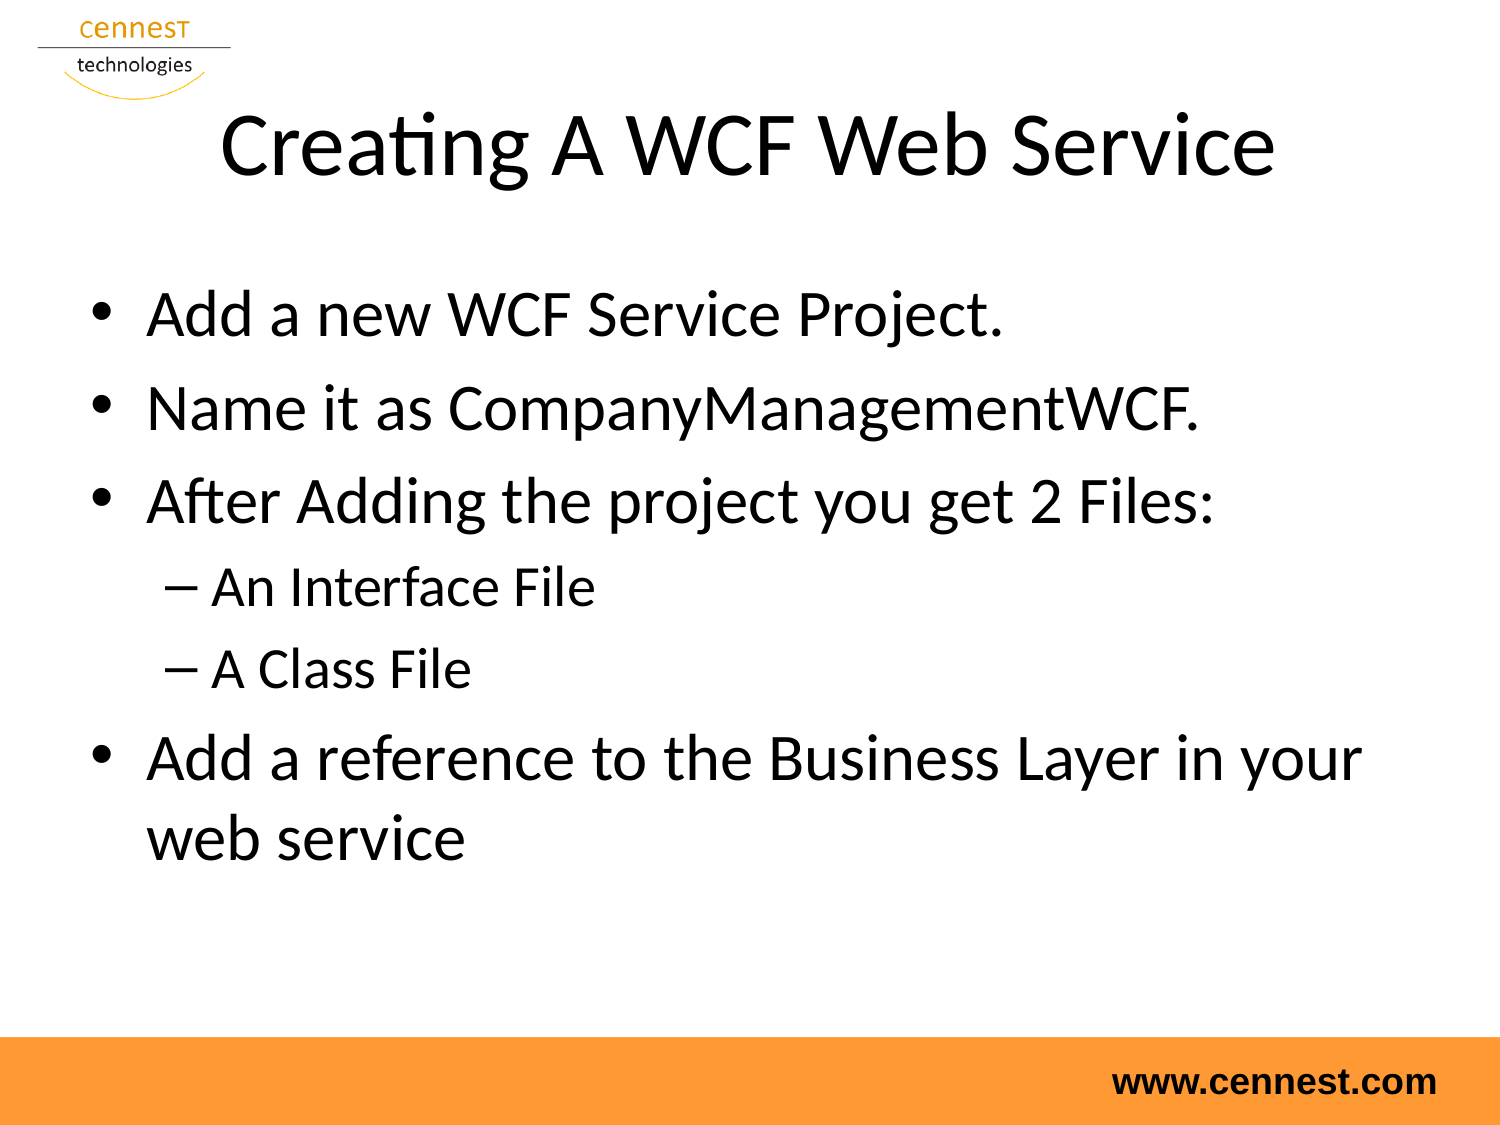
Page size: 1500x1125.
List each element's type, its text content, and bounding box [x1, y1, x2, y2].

title Creating A WCF Web Service [75, 45, 1425, 233]
picture [37, 21, 231, 100]
list Add a new WCF Service Project. Name it as CompanyManagementWCF. After Adding the project you get 2 Files: An Interface File A Class File Add a reference to the Business Layer in your web service [75, 262, 1425, 1005]
